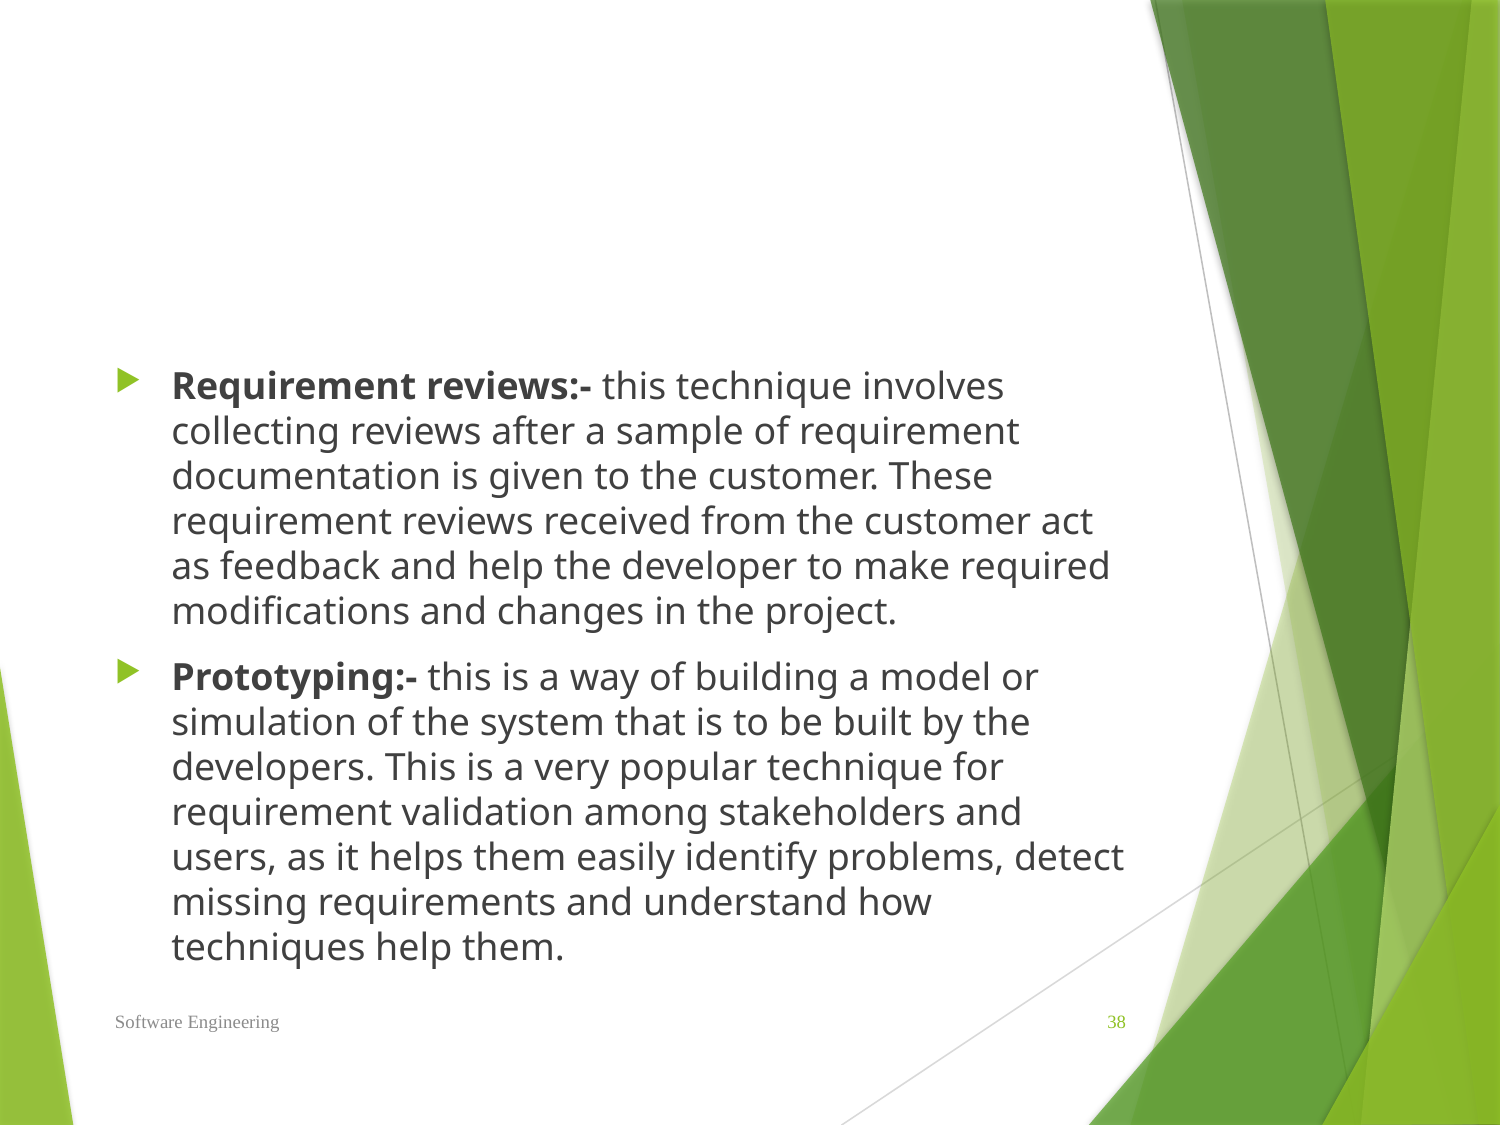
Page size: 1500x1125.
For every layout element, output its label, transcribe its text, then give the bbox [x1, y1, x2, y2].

footer Software Engineering [99, 991, 859, 1051]
slide_number 38 [1057, 991, 1142, 1051]
list Requirement reviews:- this technique involves collecting reviews after a sample of requirement documentation is given to the customer. These requirement reviews received from the customer act as feedback and help the developer to make required modifications and changes in the project. Prototyping:- this is a way of building a model or simulation of the system that is to be built by the developers. This is a very popular technique for requirement validation among stakeholders and users, as it helps them easily identify problems, detect missing requirements and understand how techniques help them. [99, 354, 1142, 992]
